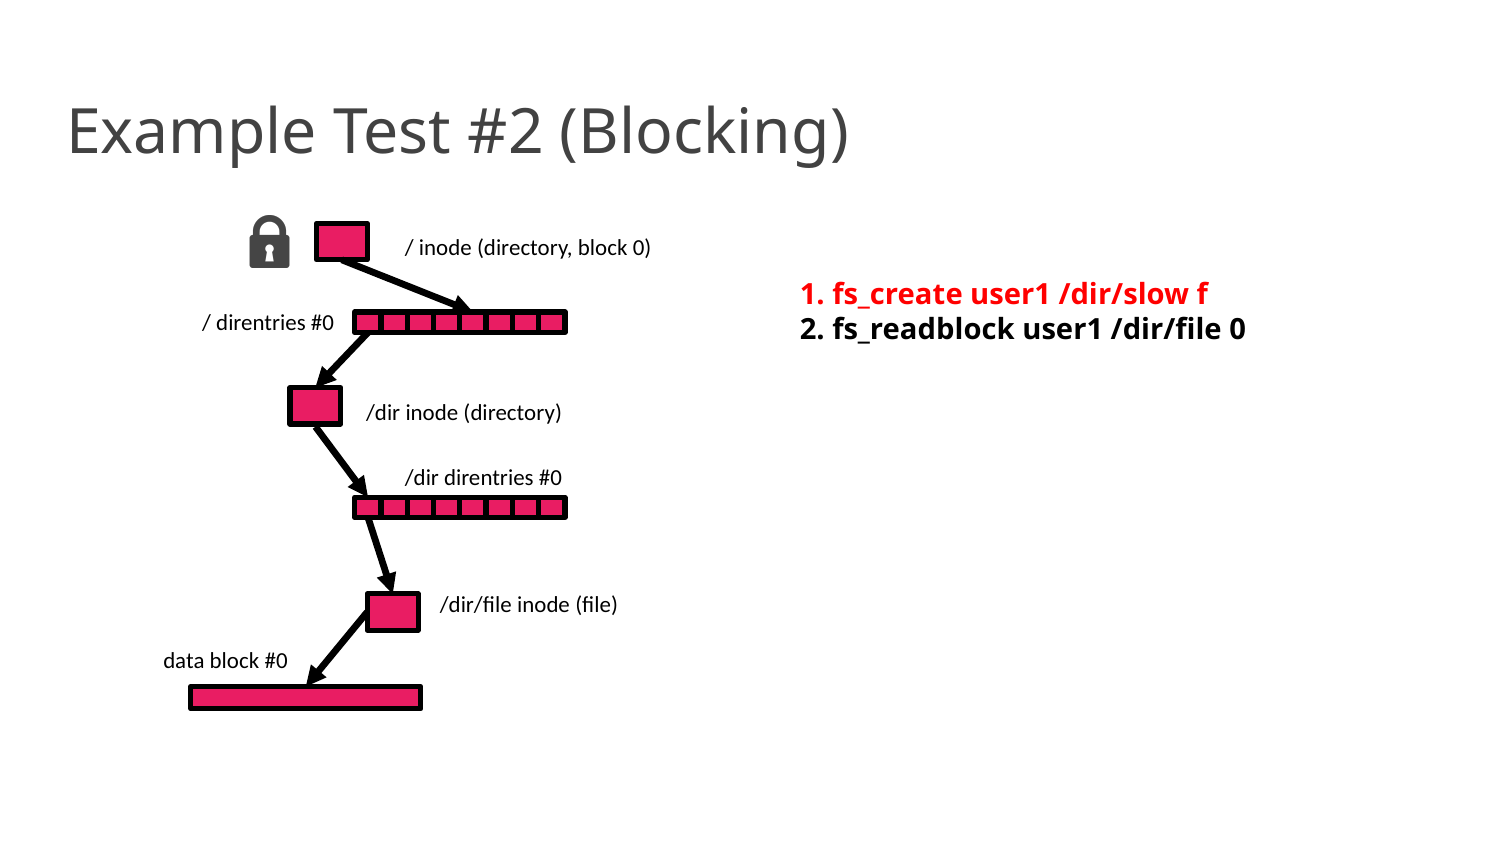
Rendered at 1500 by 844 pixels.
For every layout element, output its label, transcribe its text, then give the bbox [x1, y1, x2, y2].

text_box [289, 387, 341, 424]
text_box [367, 517, 393, 595]
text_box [354, 311, 566, 333]
text_box 1. fs_create user1 /dir/slow f 2. fs_readblock user1 /dir/file 0 [784, 260, 1411, 361]
text_box [190, 686, 421, 709]
text_box [316, 223, 368, 260]
text_box [367, 593, 419, 631]
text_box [315, 332, 369, 388]
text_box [305, 611, 368, 687]
text_box /dir/file inode (file) [428, 583, 722, 641]
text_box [315, 426, 369, 498]
text_box /dir direntries #0 [393, 456, 687, 487]
title Example Test #2 (Blocking) [51, 61, 1449, 182]
text_box / direntries #0 [190, 301, 349, 359]
text_box / inode (directory, block 0) [393, 226, 733, 257]
picture [242, 215, 297, 269]
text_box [341, 259, 474, 313]
text_box /dir inode (directory) [354, 392, 634, 423]
text_box data block #0 [152, 640, 300, 670]
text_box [354, 496, 566, 518]
